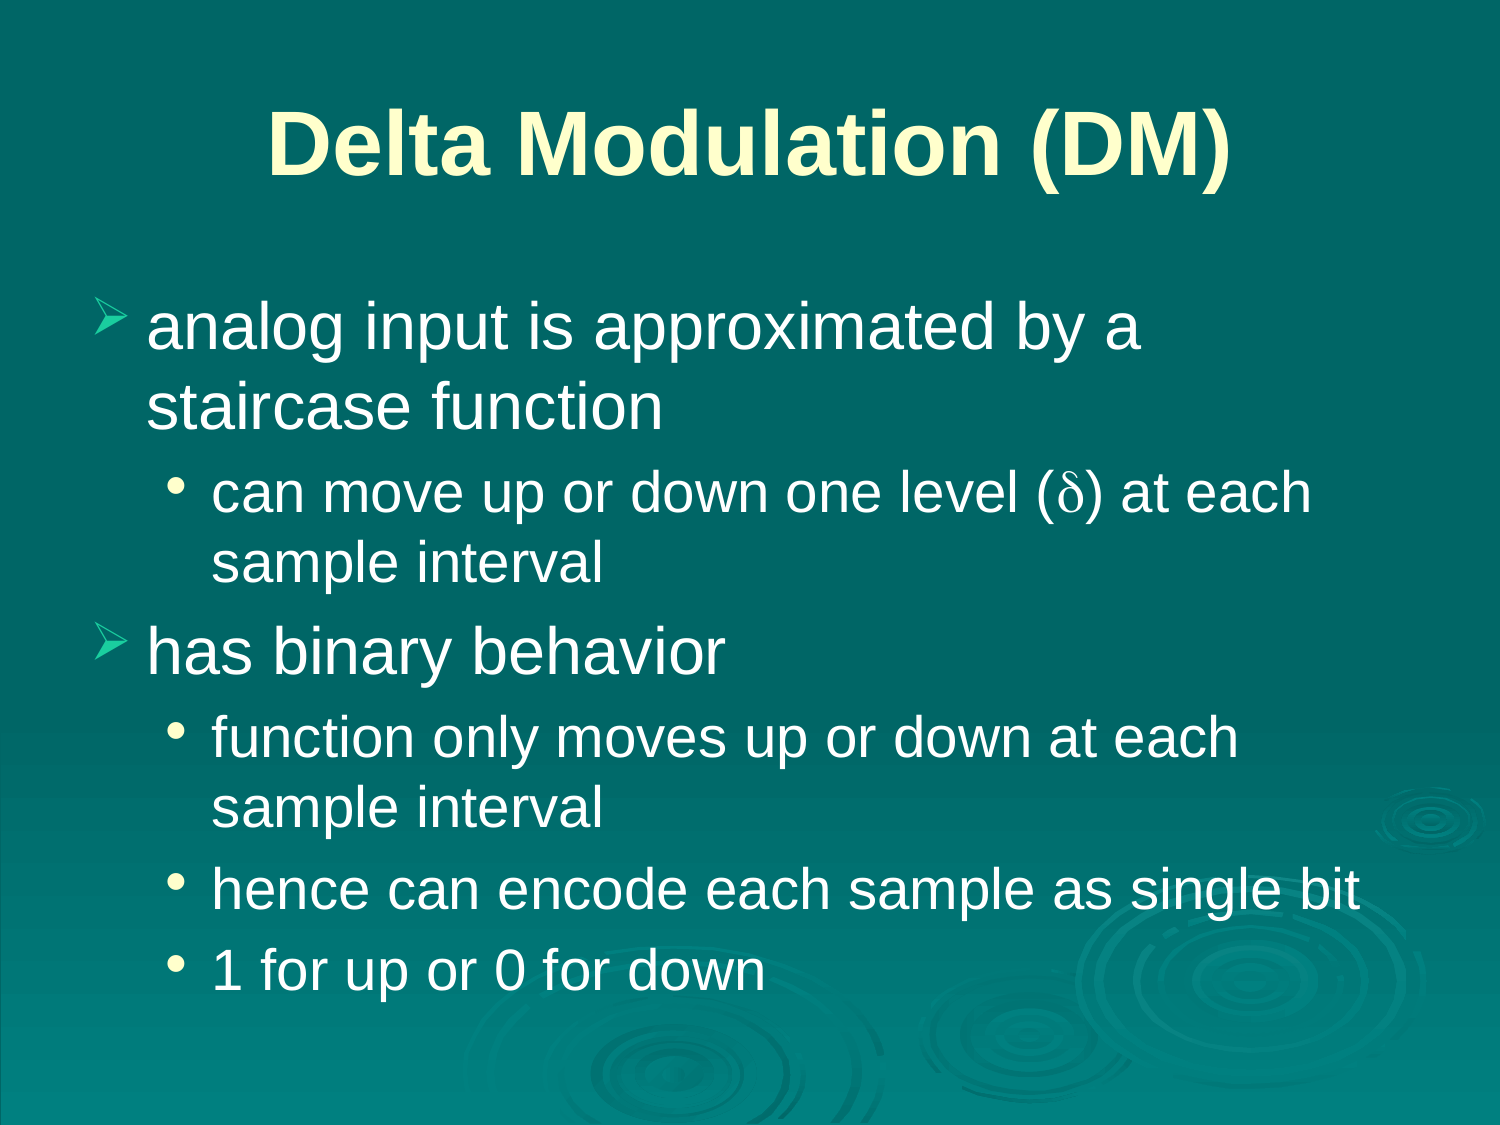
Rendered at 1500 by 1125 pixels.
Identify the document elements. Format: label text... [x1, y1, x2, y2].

title Delta Modulation (DM) [74, 45, 1426, 233]
list analog input is approximated by a staircase function can move up or down one level () at each sample interval has binary behavior function only moves up or down at each sample interval hence can encode each sample as single bit 1 for up or 0 for down [74, 274, 1426, 1063]
